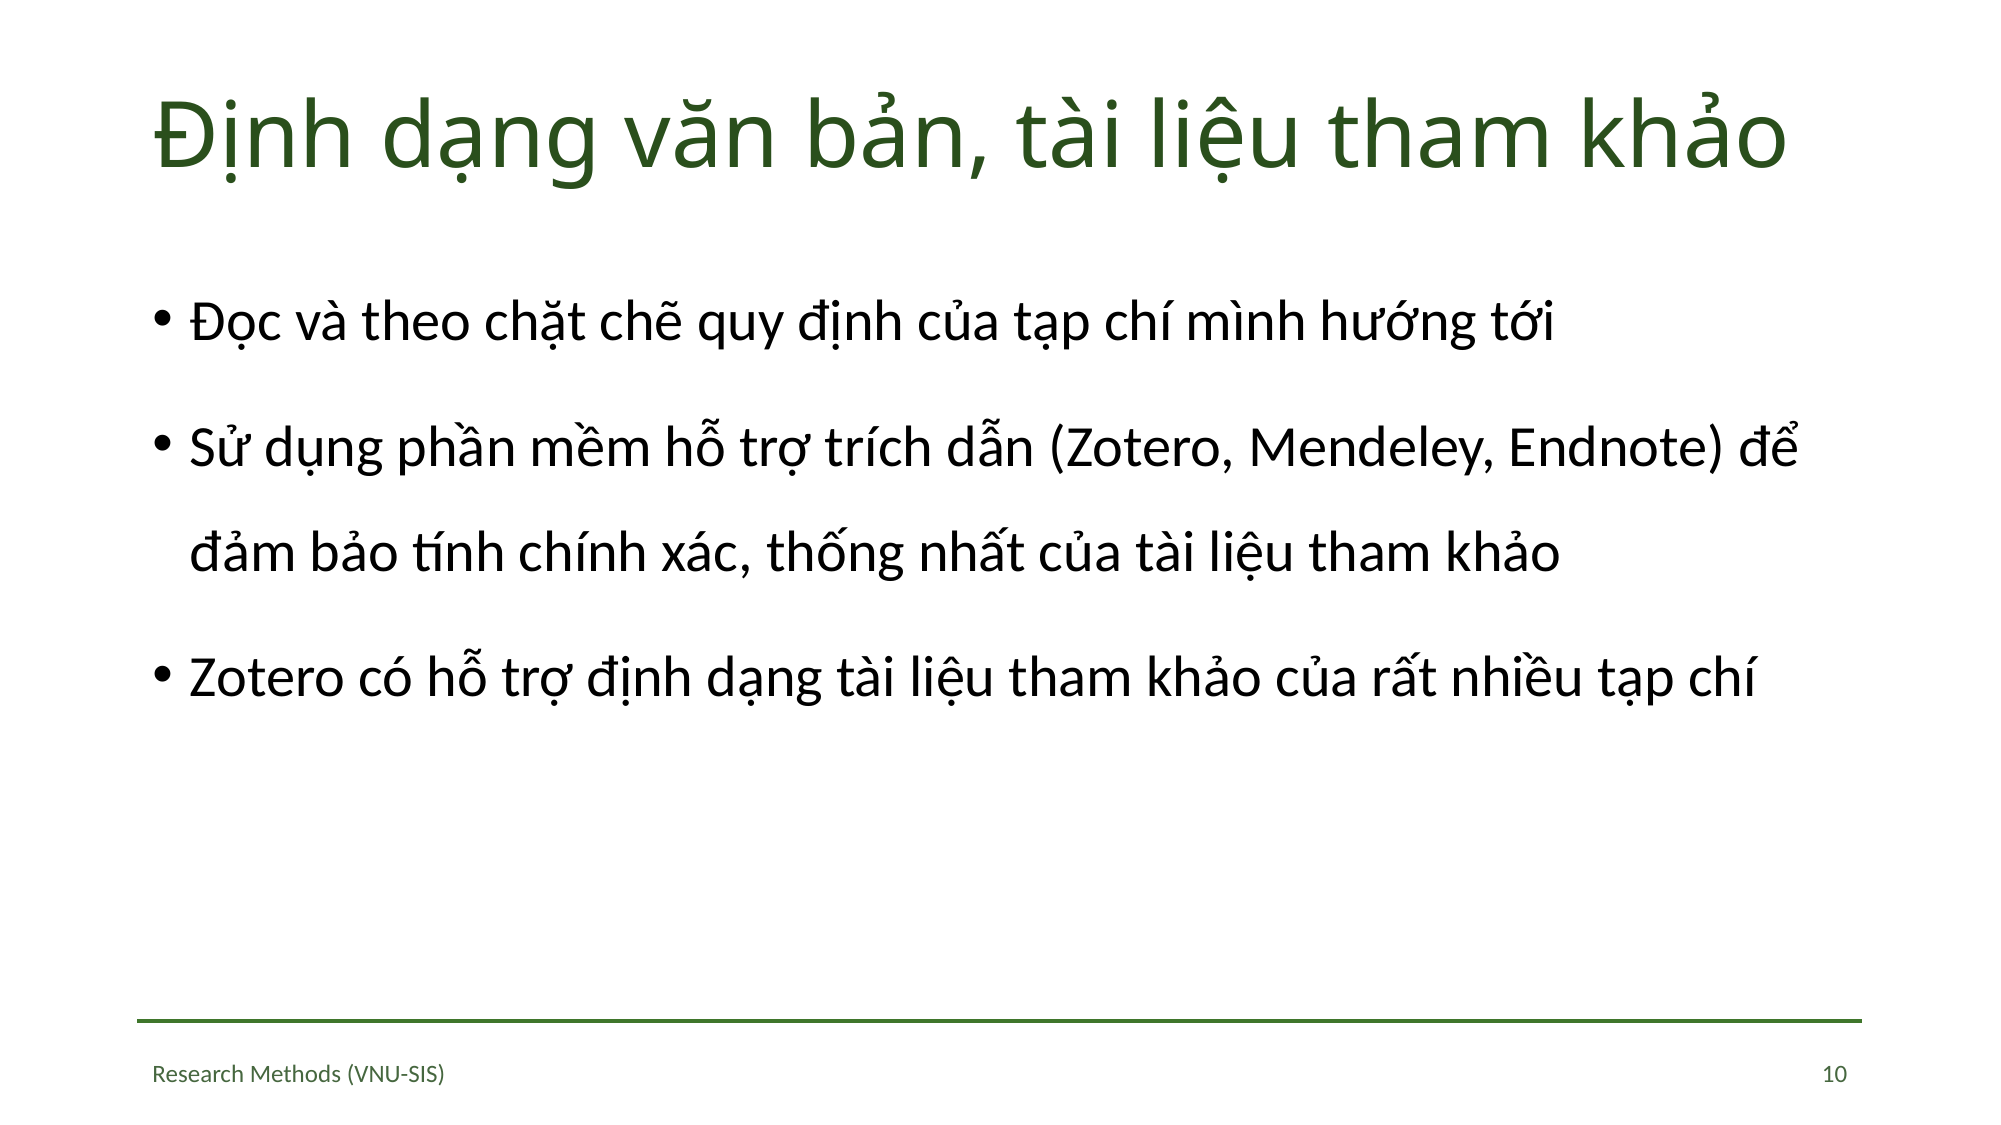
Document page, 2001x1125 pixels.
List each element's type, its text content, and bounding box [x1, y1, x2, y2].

list Đọc và theo chặt chẽ quy định của tạp chí mình hướng tới Sử dụng phần mềm hỗ trợ trích dẫn (Zotero, Mendeley, Endnote) để đảm bảo tính chính xác, thống nhất của tài liệu tham khảo Zotero có hỗ trợ định dạng tài liệu tham khảo của rất nhiều tạp chí [137, 239, 1863, 1014]
slide_number 10 [1412, 1042, 1863, 1103]
footer Research Methods (VNU-SIS) [137, 1042, 514, 1103]
title Định dạng văn bản, tài liệu tham khảo [137, 59, 1863, 216]
